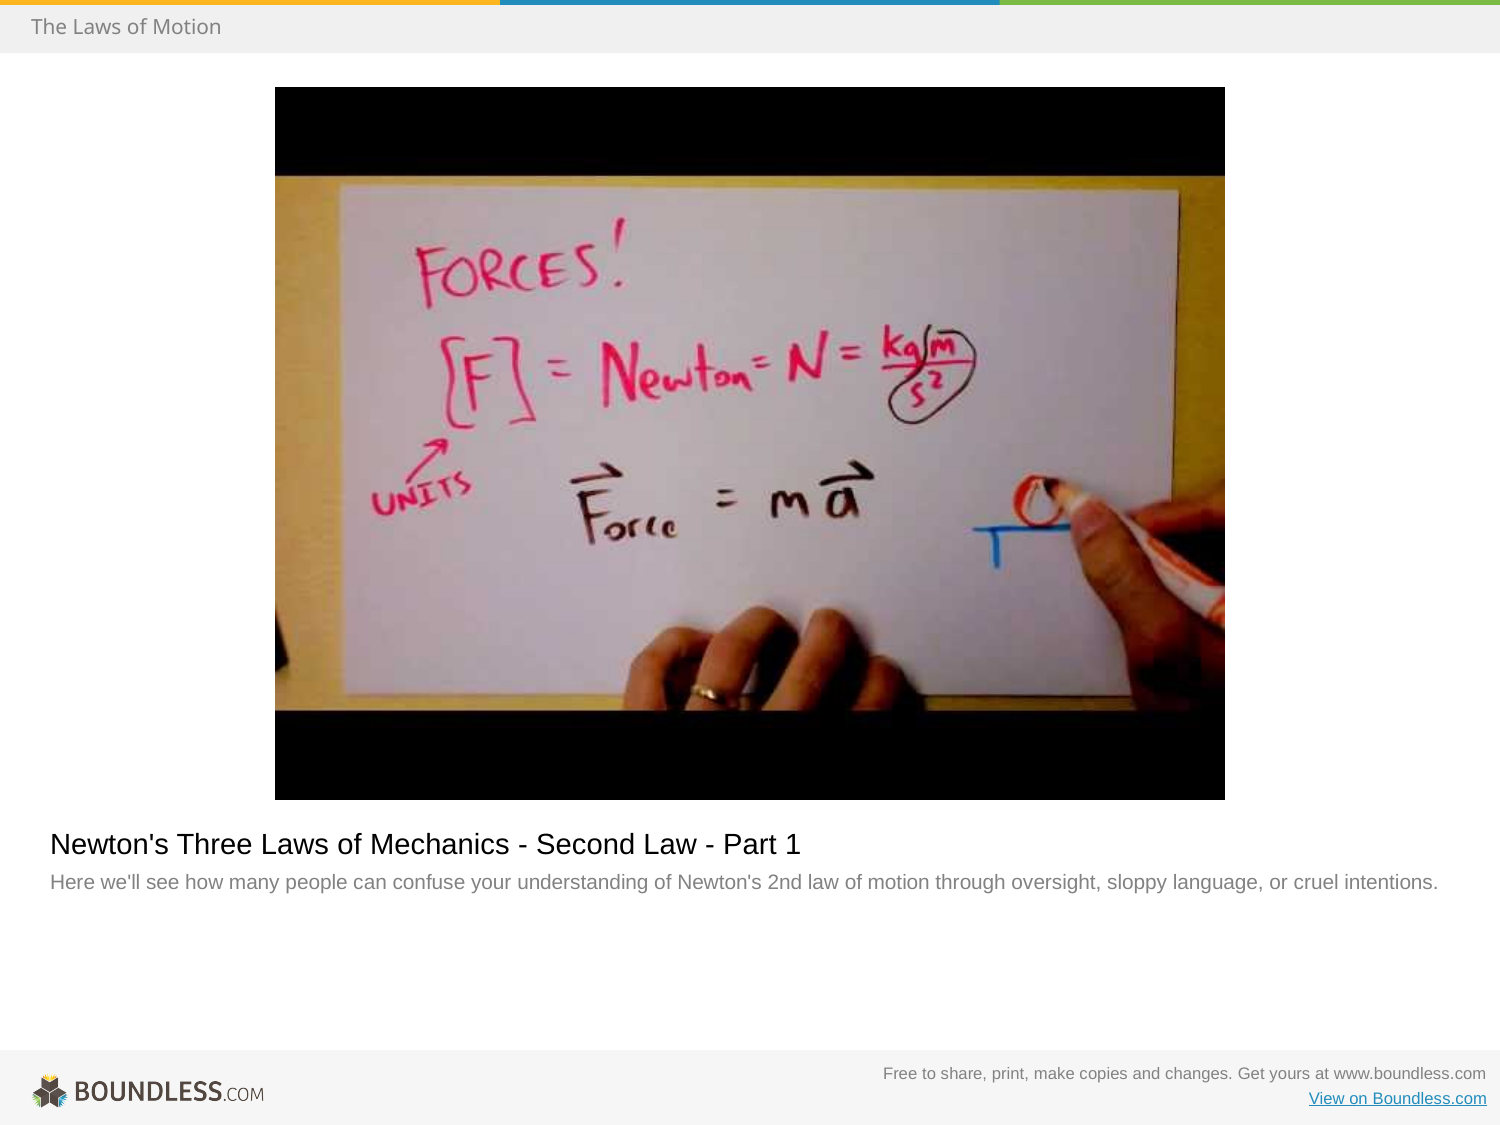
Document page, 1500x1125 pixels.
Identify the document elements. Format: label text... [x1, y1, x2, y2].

text_box [0, 2, 1500, 54]
list Newton's Three Laws of Mechanics - Second Law - Part 1 Here we'll see how many people can confuse your understanding of Newton's 2nd law of motion through oversight, sloppy language, or cruel intentions. [50, 825, 1450, 1038]
text_box View on Boundless.com [274, 1087, 1488, 1125]
text_box [0, 1050, 1500, 1125]
text_box Free to share, print, make copies and changes. Get yours at www.boundless.com [649, 1062, 1488, 1087]
text_box The Laws of Motion [31, 13, 1475, 38]
picture [30, 1072, 265, 1109]
picture [274, 87, 1226, 801]
